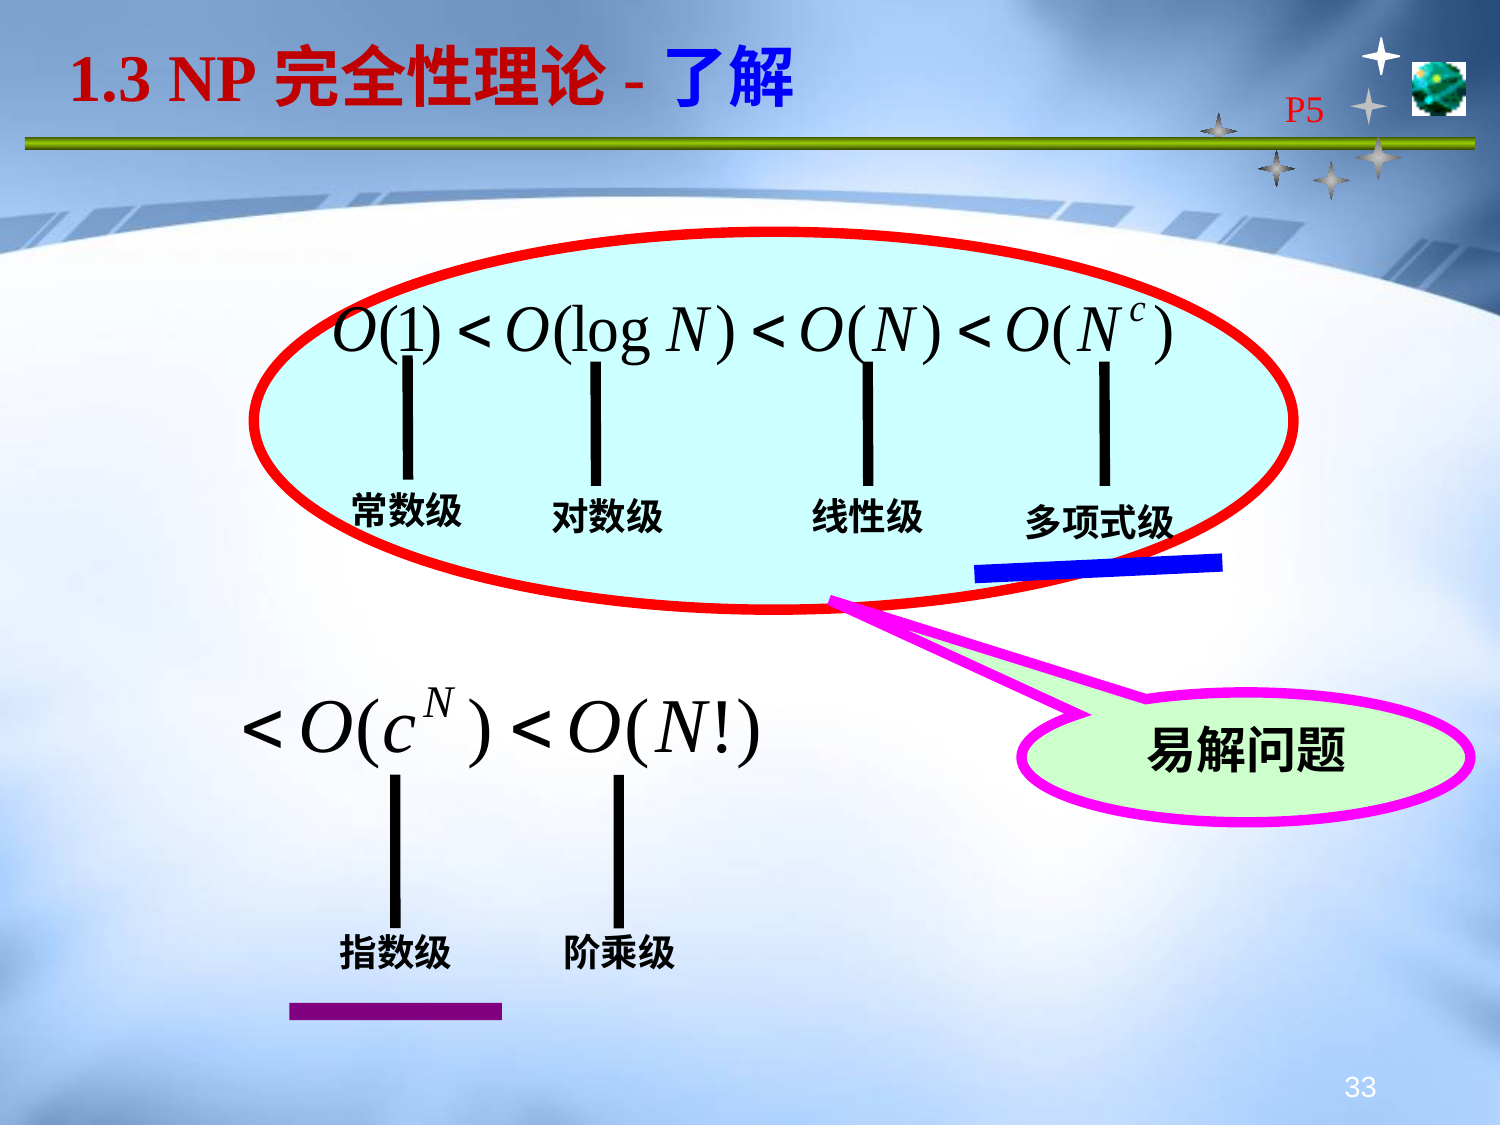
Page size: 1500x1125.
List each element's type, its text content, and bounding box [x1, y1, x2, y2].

text_box [274, 474, 408, 523]
text_box 易解问题 [829, 599, 1471, 823]
title 1.3 NP完全性理论-了解 [53, 27, 951, 123]
text_box 多项式级 [1010, 491, 1190, 552]
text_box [229, 668, 775, 786]
picture [0, 0, 1500, 473]
text_box [436, 231, 1112, 277]
slide_number 33 [1079, 1035, 1392, 1111]
text_box 常数级 [335, 479, 479, 540]
text_box 对数级 [536, 485, 679, 546]
text_box 线性级 [796, 485, 939, 546]
text_box [253, 329, 595, 473]
text_box 阶乘级 [548, 921, 691, 982]
text_box P5 [1270, 78, 1340, 138]
text_box [370, 474, 1273, 610]
text_box [596, 386, 1104, 473]
picture [0, 474, 1500, 1125]
text_box 指数级 [324, 921, 468, 982]
text_box [1105, 308, 1294, 473]
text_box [323, 278, 1188, 380]
